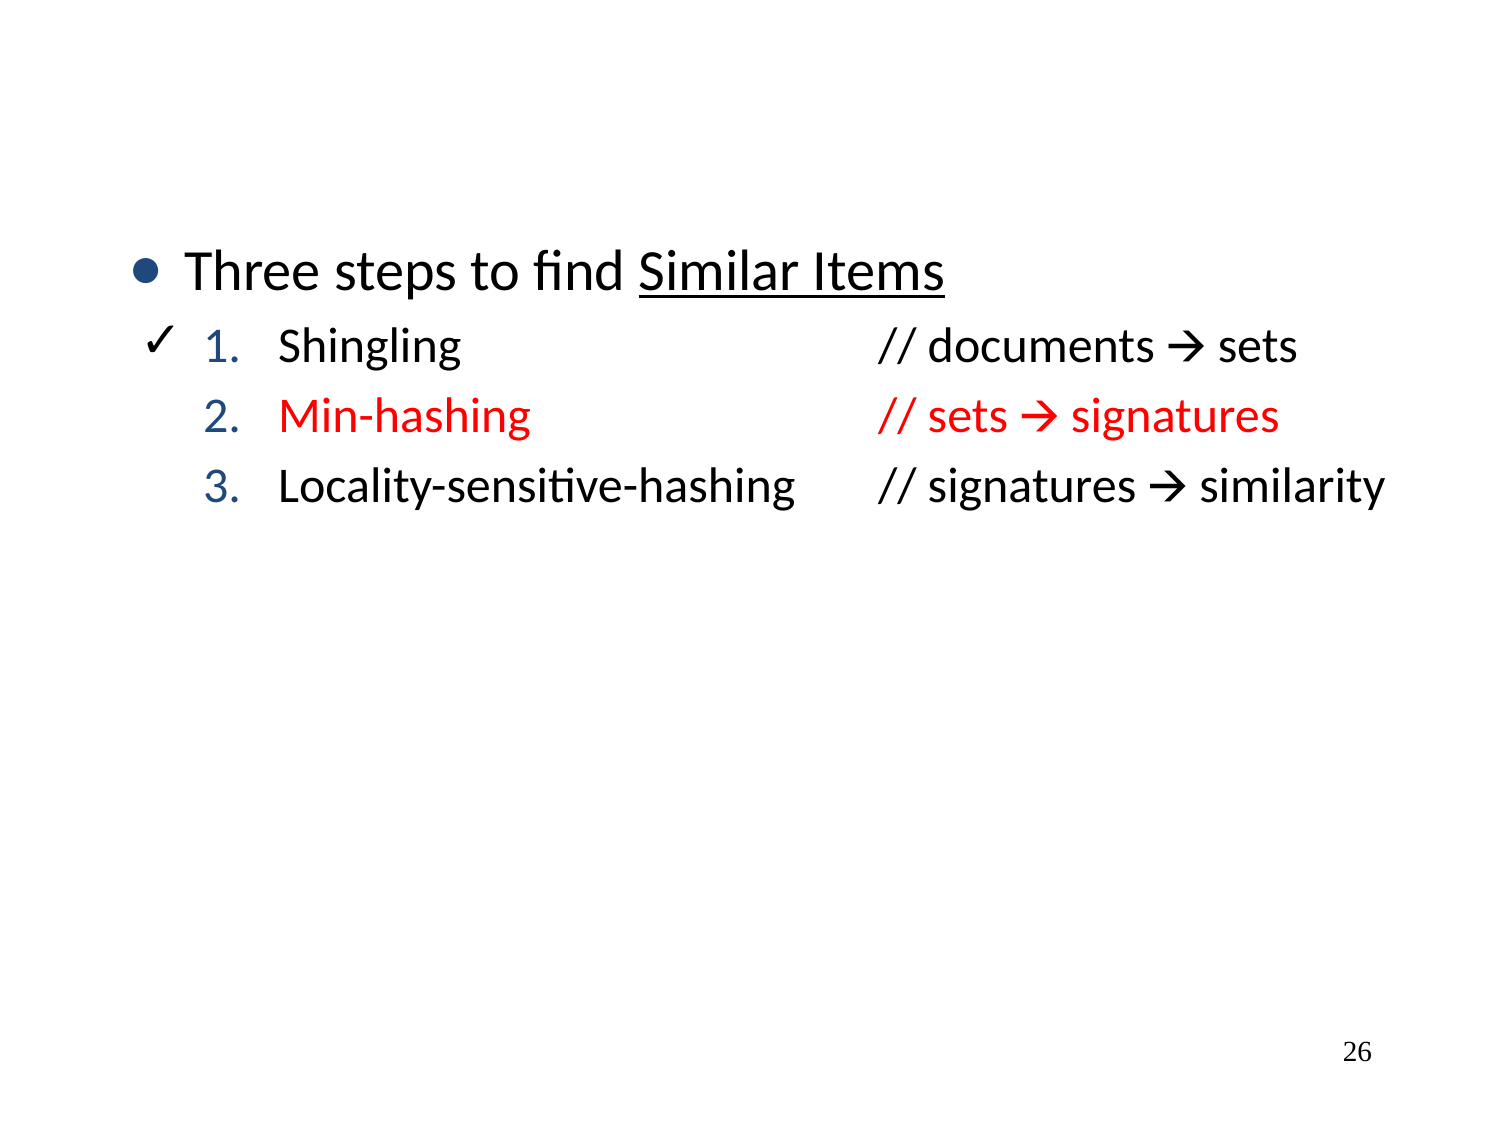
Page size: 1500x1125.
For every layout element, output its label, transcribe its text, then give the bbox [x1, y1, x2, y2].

slide_number ‹#› [1074, 1025, 1388, 1100]
text_box ✓ [124, 299, 206, 375]
list Three steps to find Similar Items Shingling // documents 🡪 sets Min-hashing // sets 🡪 signatures Locality-sensitive-hashing // signatures 🡪 similarity [113, 224, 1438, 988]
